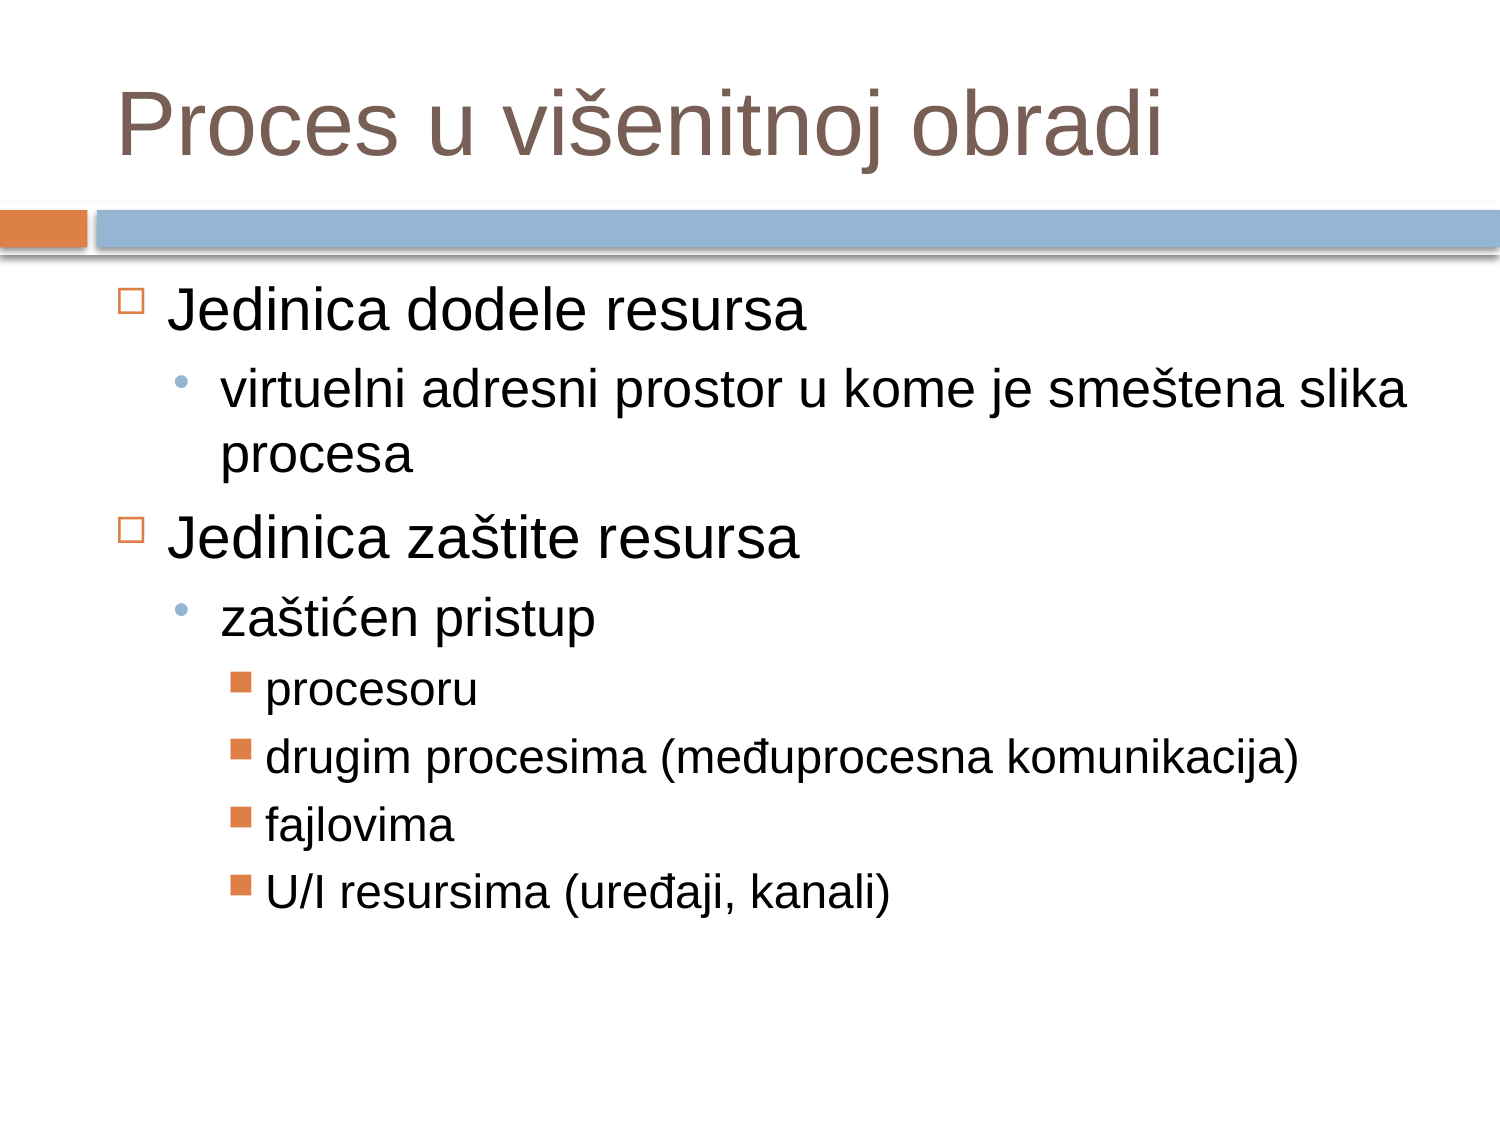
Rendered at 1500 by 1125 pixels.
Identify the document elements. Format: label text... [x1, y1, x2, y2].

title Proces u višenitnoj obradi [100, 37, 1438, 200]
list Jedinica dodele resursa virtuelni adresni prostor u kome je smeštena slika procesa Jedinica zaštite resursa zaštićen pristup procesoru drugim procesima (međuprocesna komunikacija) fajlovima U/I resursima (uređaji, kanali) [100, 262, 1438, 1000]
